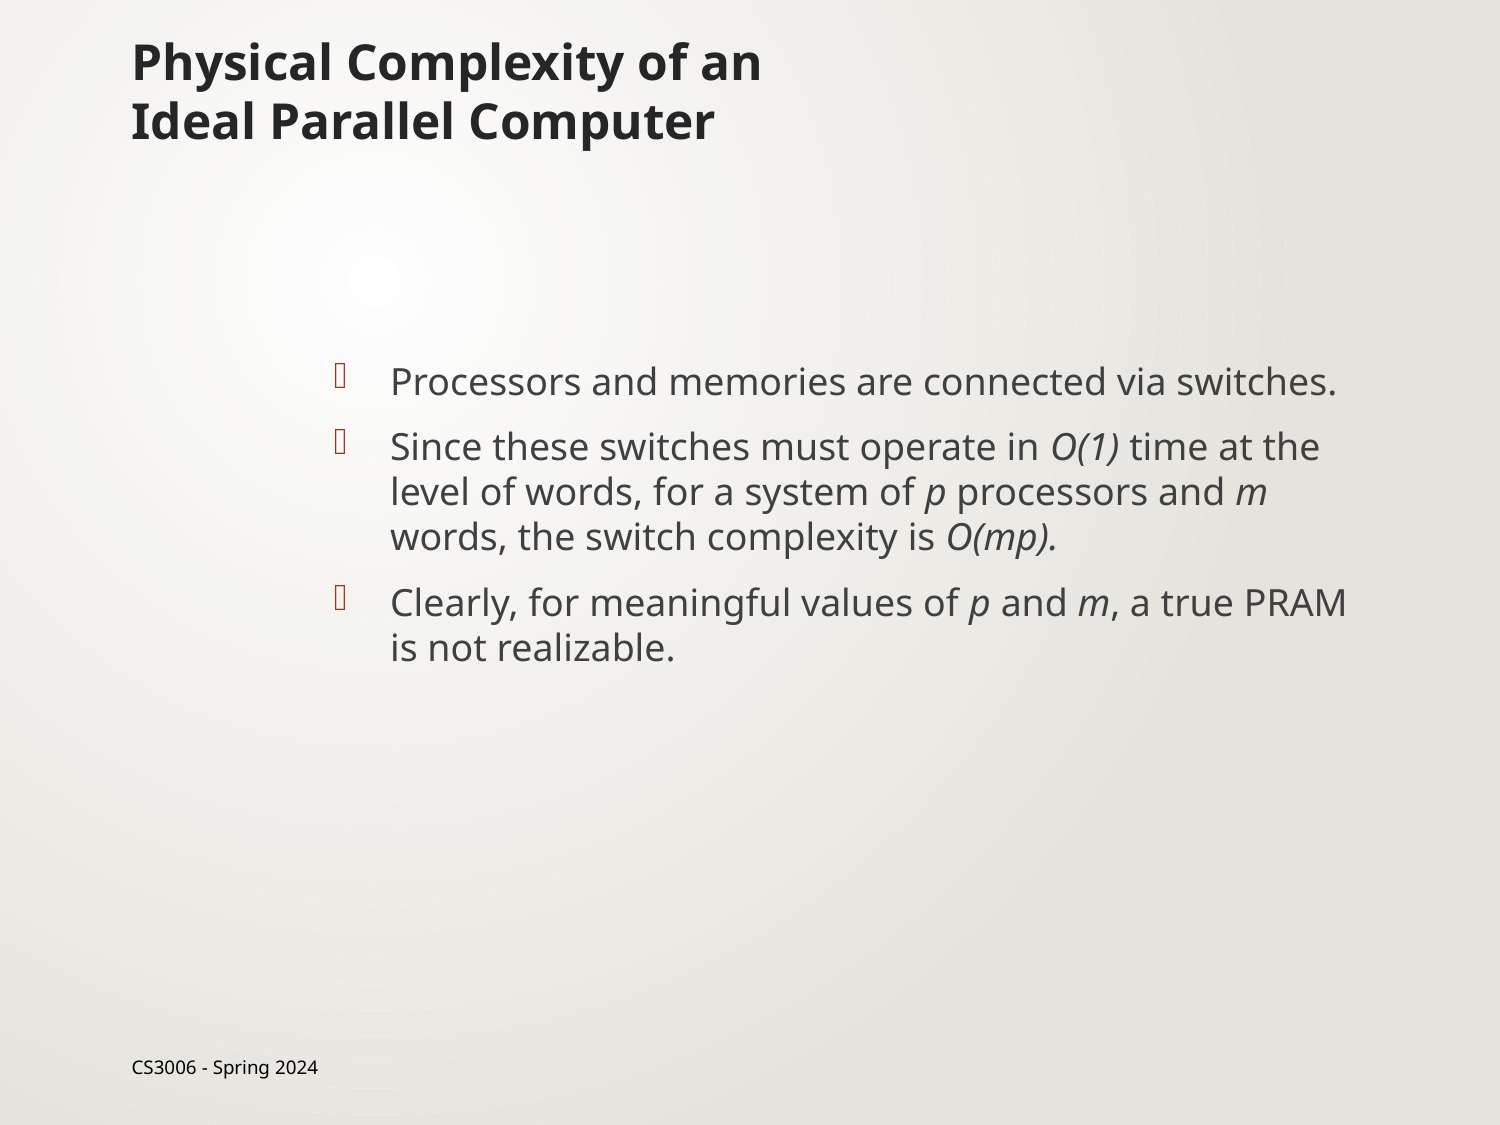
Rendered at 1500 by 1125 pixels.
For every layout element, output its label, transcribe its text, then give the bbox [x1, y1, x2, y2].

title Physical Complexity of an Ideal Parallel Computer [116, 23, 1483, 158]
footer CS3006 - Spring 2024 [116, 1037, 1139, 1098]
list Processors and memories are connected via switches. Since these switches must operate in O(1) time at the level of words, for a system of p processors and m words, the switch complexity is O(mp). Clearly, for meaningful values of p and m, a true PRAM is not realizable. [318, 350, 1400, 988]
